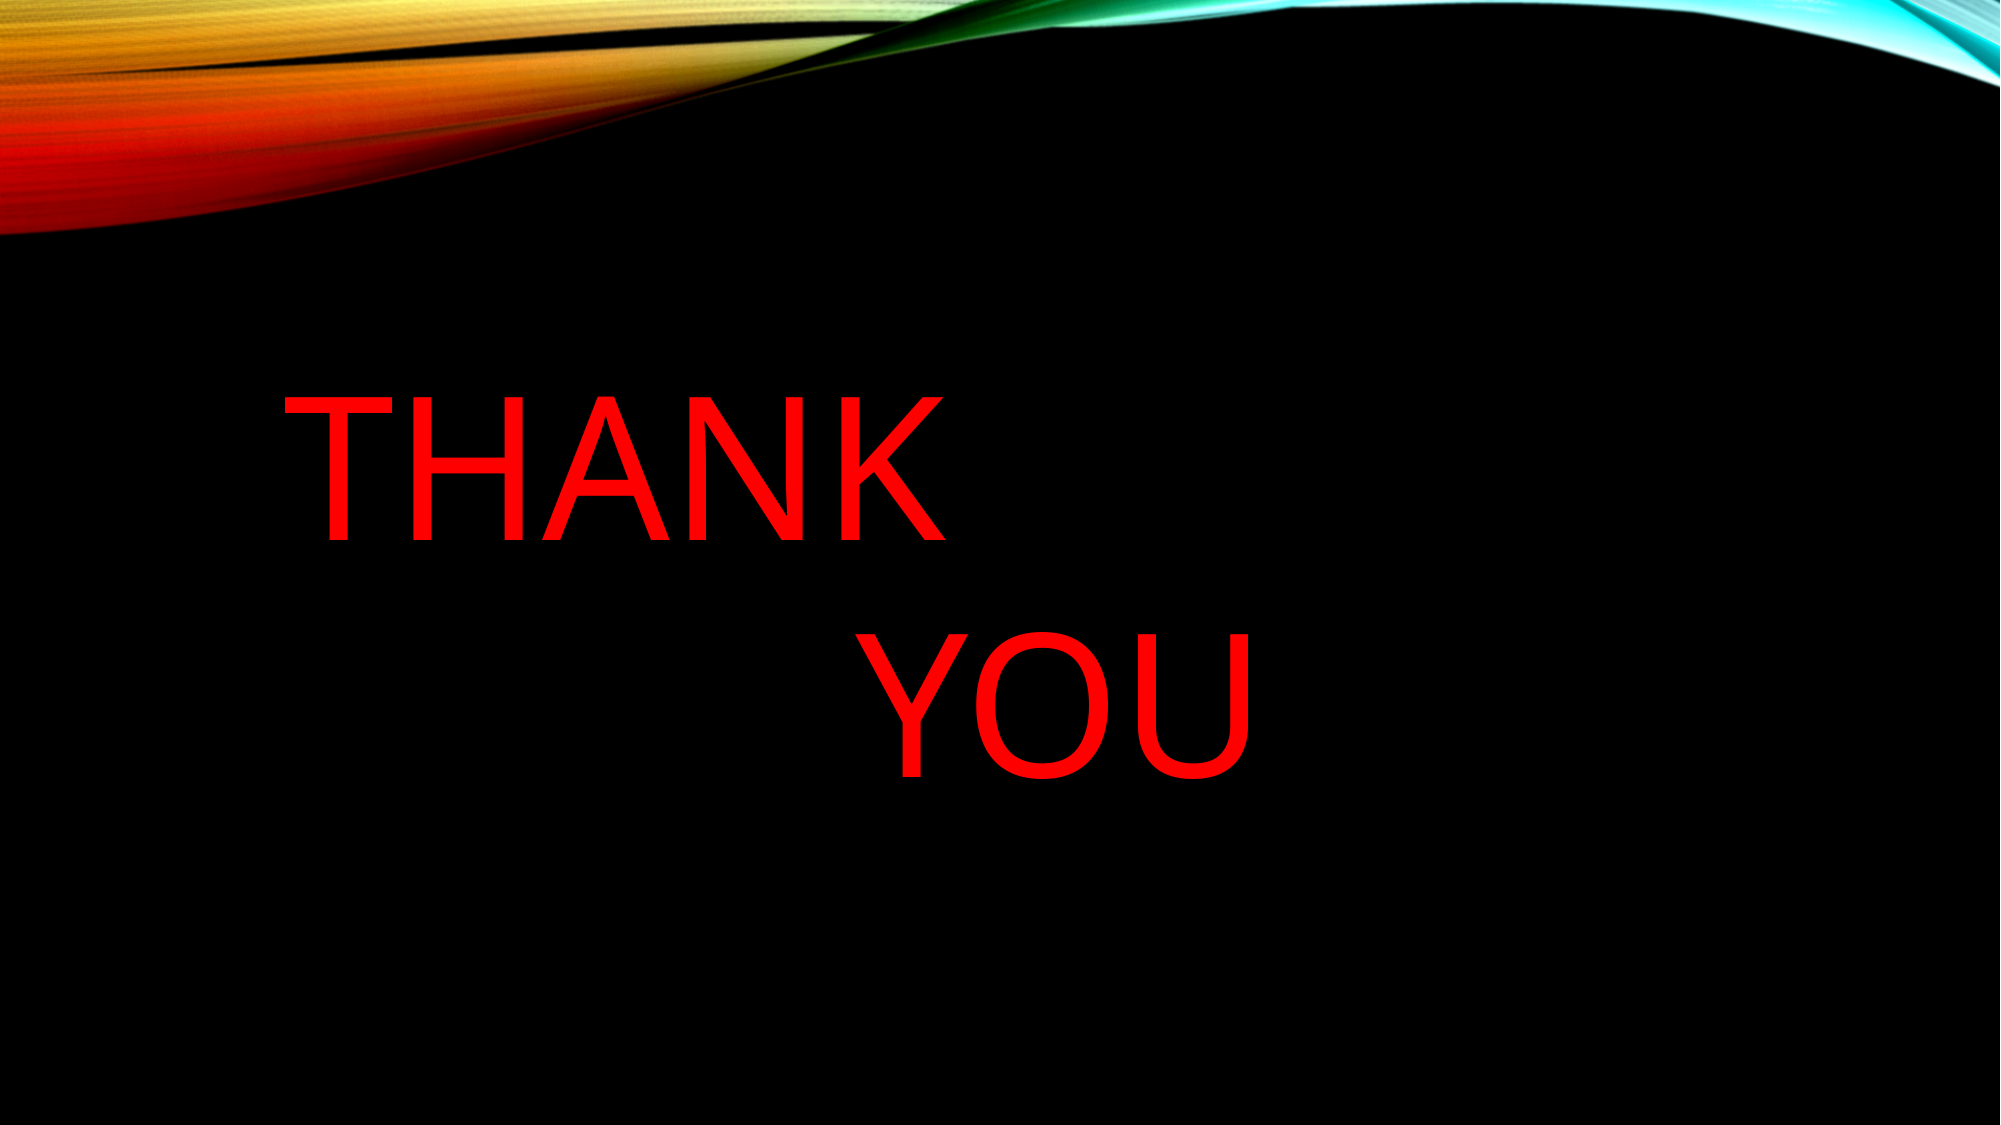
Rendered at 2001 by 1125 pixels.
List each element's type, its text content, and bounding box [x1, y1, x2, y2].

picture [0, 0, 2000, 237]
list THANK YOU [112, 360, 1888, 1021]
